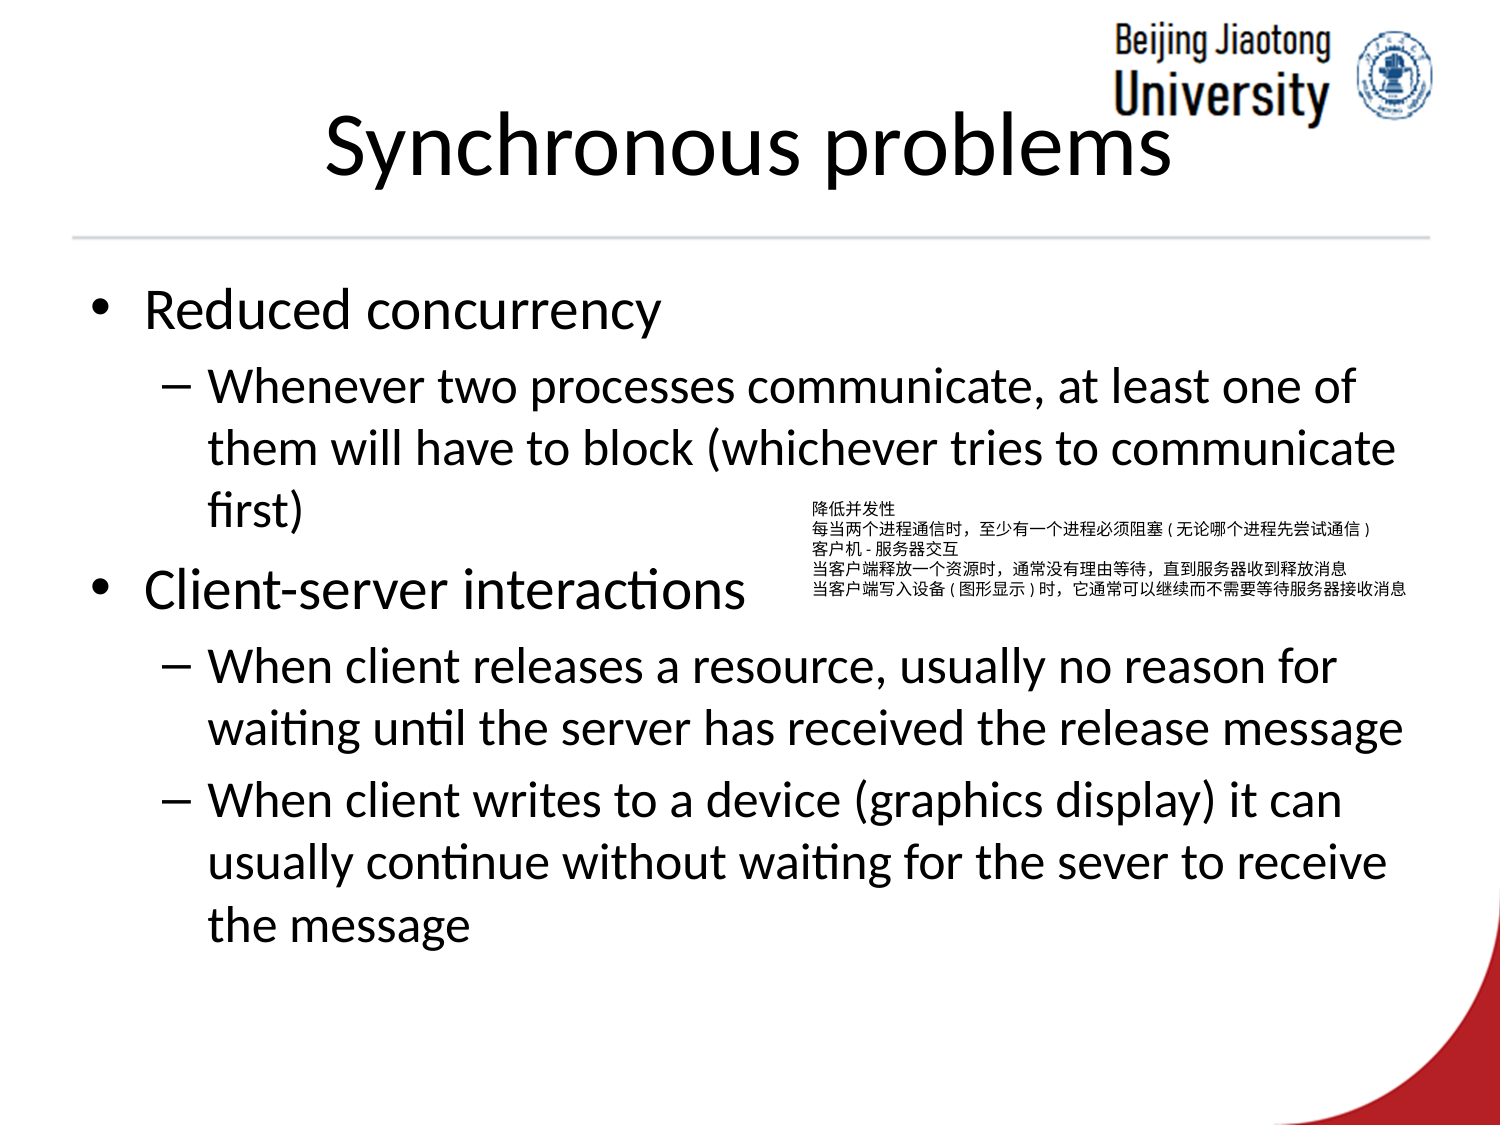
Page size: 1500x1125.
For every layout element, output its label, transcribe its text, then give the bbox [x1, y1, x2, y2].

picture [0, 0, 1500, 1125]
text_box 降低并发性 每当两个进程通信时，至少有一个进程必须阻塞(无论哪个进程先尝试通信) 客户机-服务器交互 当客户端释放一个资源时，通常没有理由等待，直到服务器收到释放消息 当客户端写入设备(图形显示)时，它通常可以继续而不需要等待服务器接收消息 [797, 491, 1483, 607]
list Reduced concurrency Whenever two processes communicate, at least one of them will have to block (whichever tries to communicate first) Client-server interactions When client releases a resource, usually no reason for waiting until the server has received the release message When client writes to a device (graphics display) it can usually continue without waiting for the sever to receive the message [75, 262, 1425, 1005]
title Synchronous problems [75, 45, 1425, 233]
